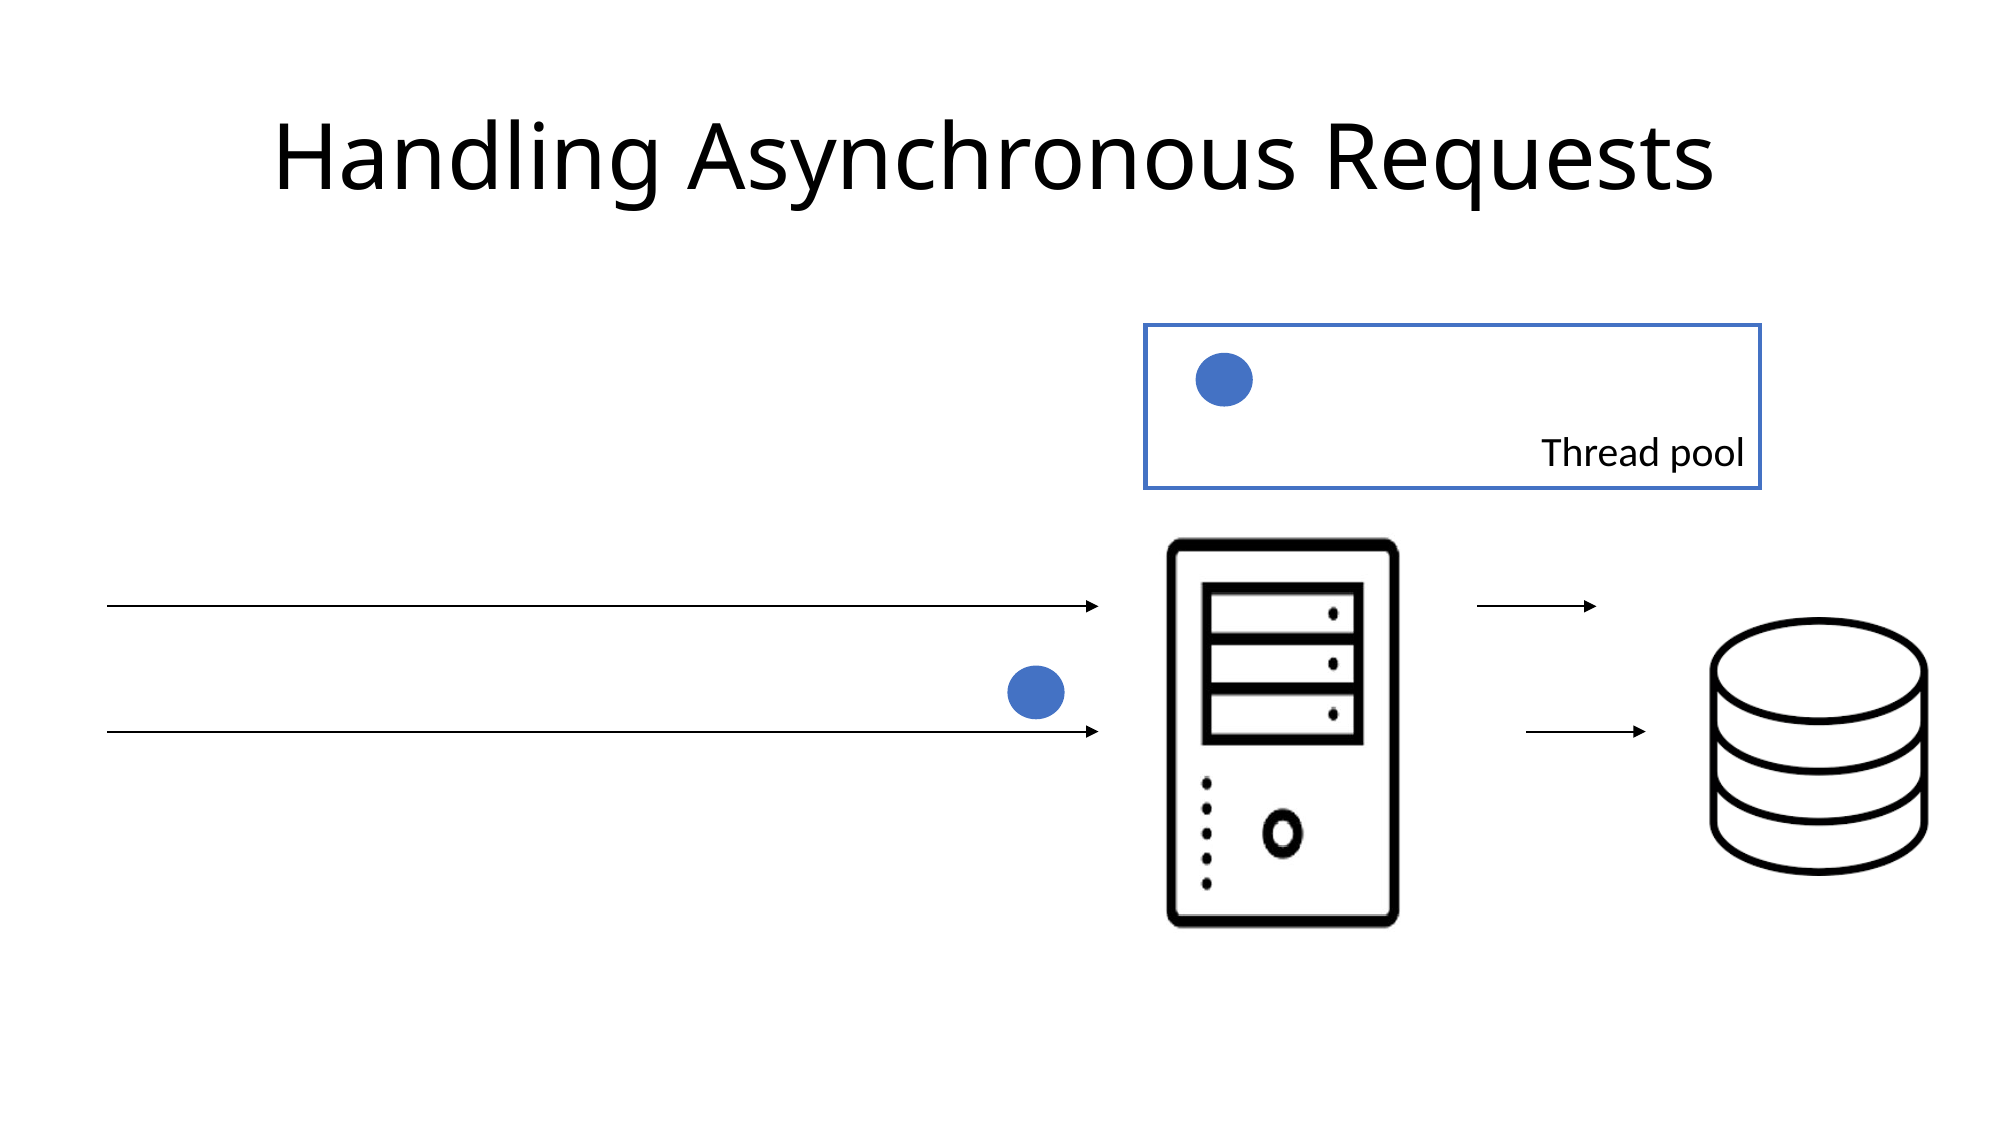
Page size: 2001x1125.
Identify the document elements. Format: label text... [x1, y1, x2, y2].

title Handling Asynchronous Requests [101, 30, 1903, 289]
picture [1689, 617, 1948, 876]
picture [1152, 524, 1411, 939]
text_box Thread pool [1473, 417, 1760, 483]
text_box [1194, 351, 1254, 408]
text_box [1145, 324, 1761, 489]
text_box [1006, 664, 1066, 721]
